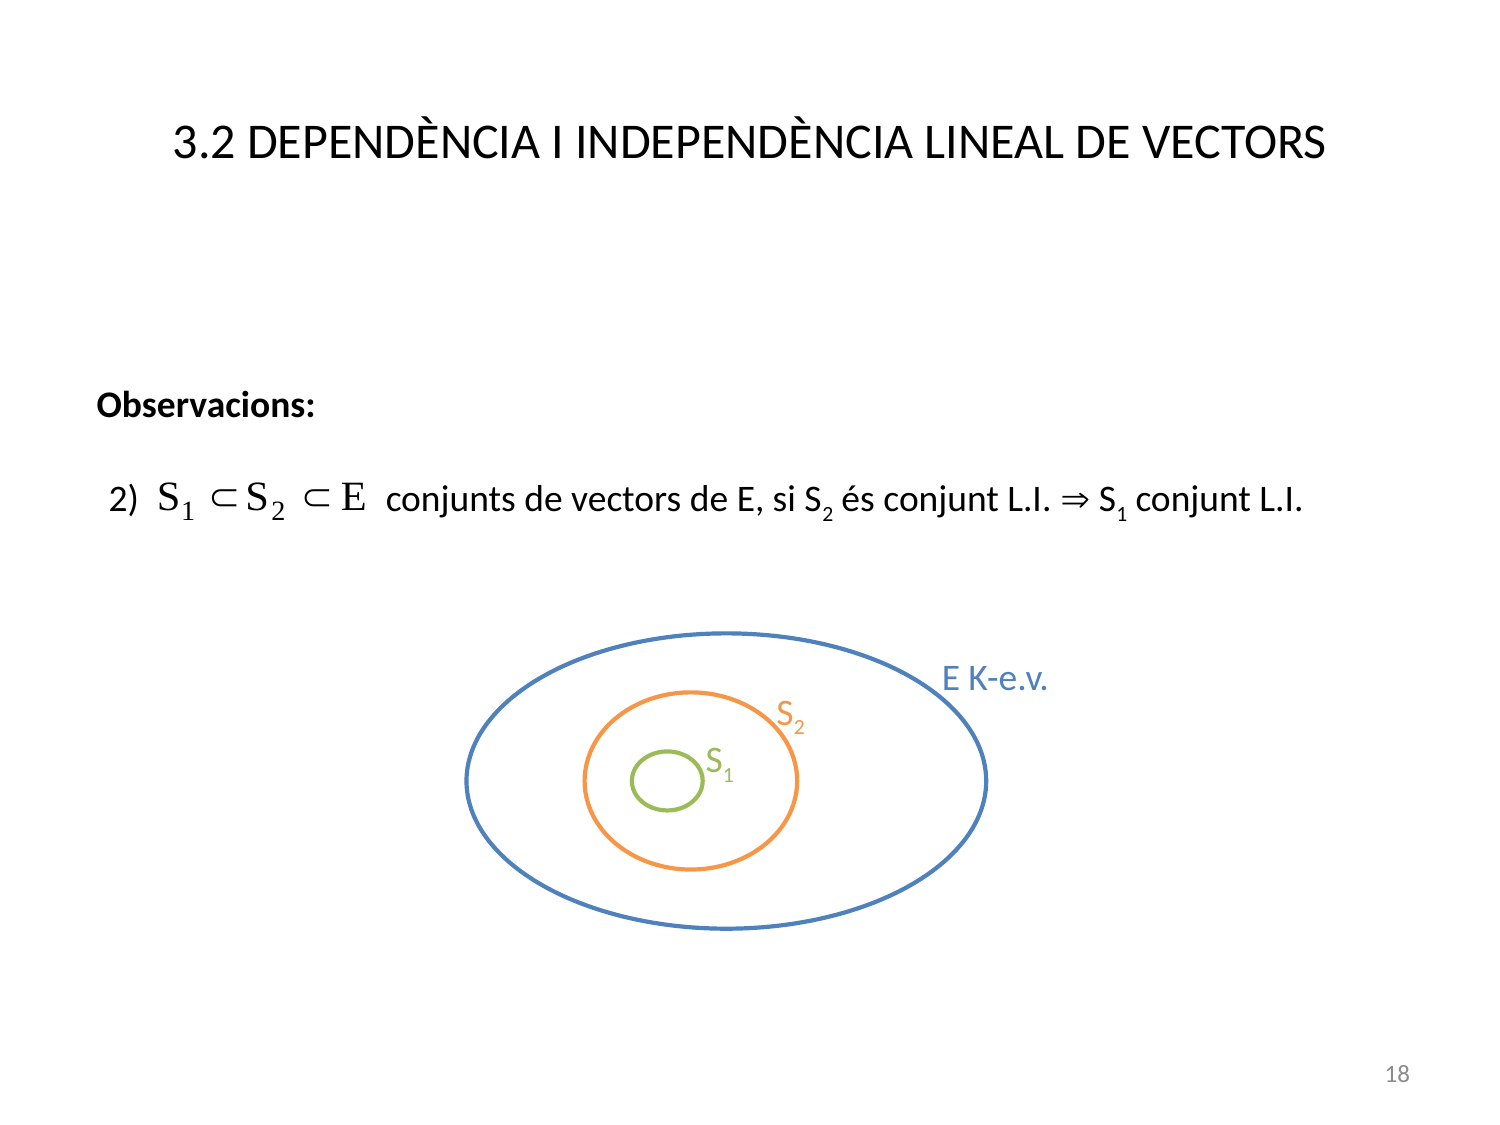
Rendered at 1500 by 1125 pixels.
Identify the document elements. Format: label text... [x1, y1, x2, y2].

text_box S1 [690, 727, 762, 794]
text_box Observacions: [81, 372, 340, 433]
text_box [629, 749, 702, 813]
text_box E K-e.v. [927, 645, 1093, 705]
text_box [464, 631, 989, 931]
text_box S2 [761, 680, 833, 747]
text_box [152, 471, 376, 528]
text_box [582, 690, 800, 872]
title 3.2 DEPENDÈNCIA I INDEPENDÈNCIA LINEAL DE VECTORS [75, 45, 1425, 233]
text_box conjunts de vectors de E, si S2 és conjunt L.I.  S1 conjunt L.I. [93, 466, 1360, 533]
slide_number 18 [1074, 1042, 1425, 1103]
